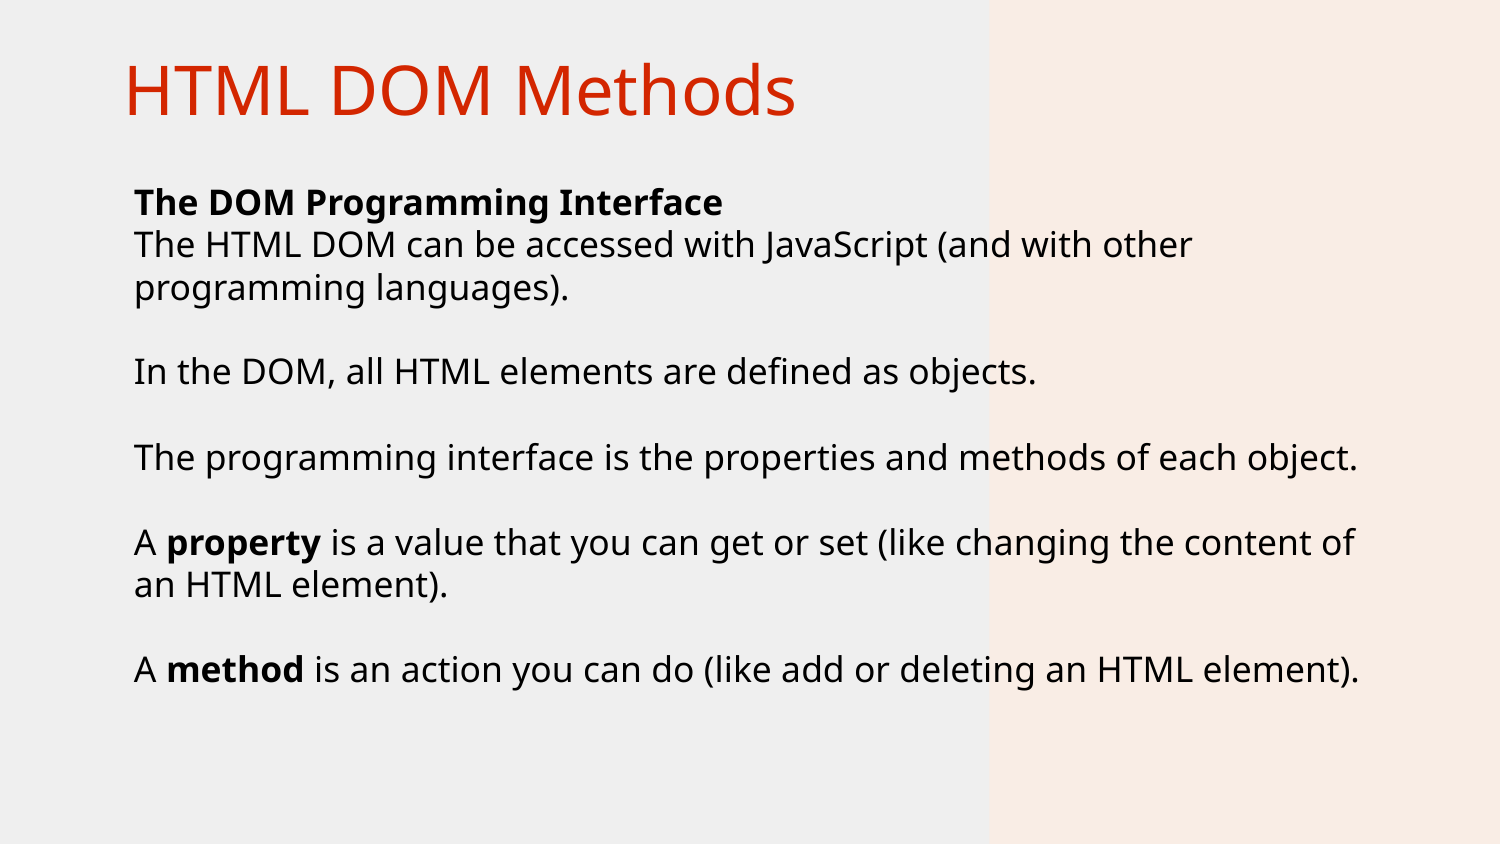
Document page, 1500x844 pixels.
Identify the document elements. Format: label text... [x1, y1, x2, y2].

list The DOM Programming Interface The HTML DOM can be accessed with JavaScript (and with other programming languages). In the DOM, all HTML elements are defined as objects. The programming interface is the properties and methods of each object. A property is a value that you can get or set (like changing the content of an HTML element). A method is an action you can do (like add or deleting an HTML element). [118, 164, 1397, 778]
title HTML DOM Methods [108, 25, 1471, 150]
